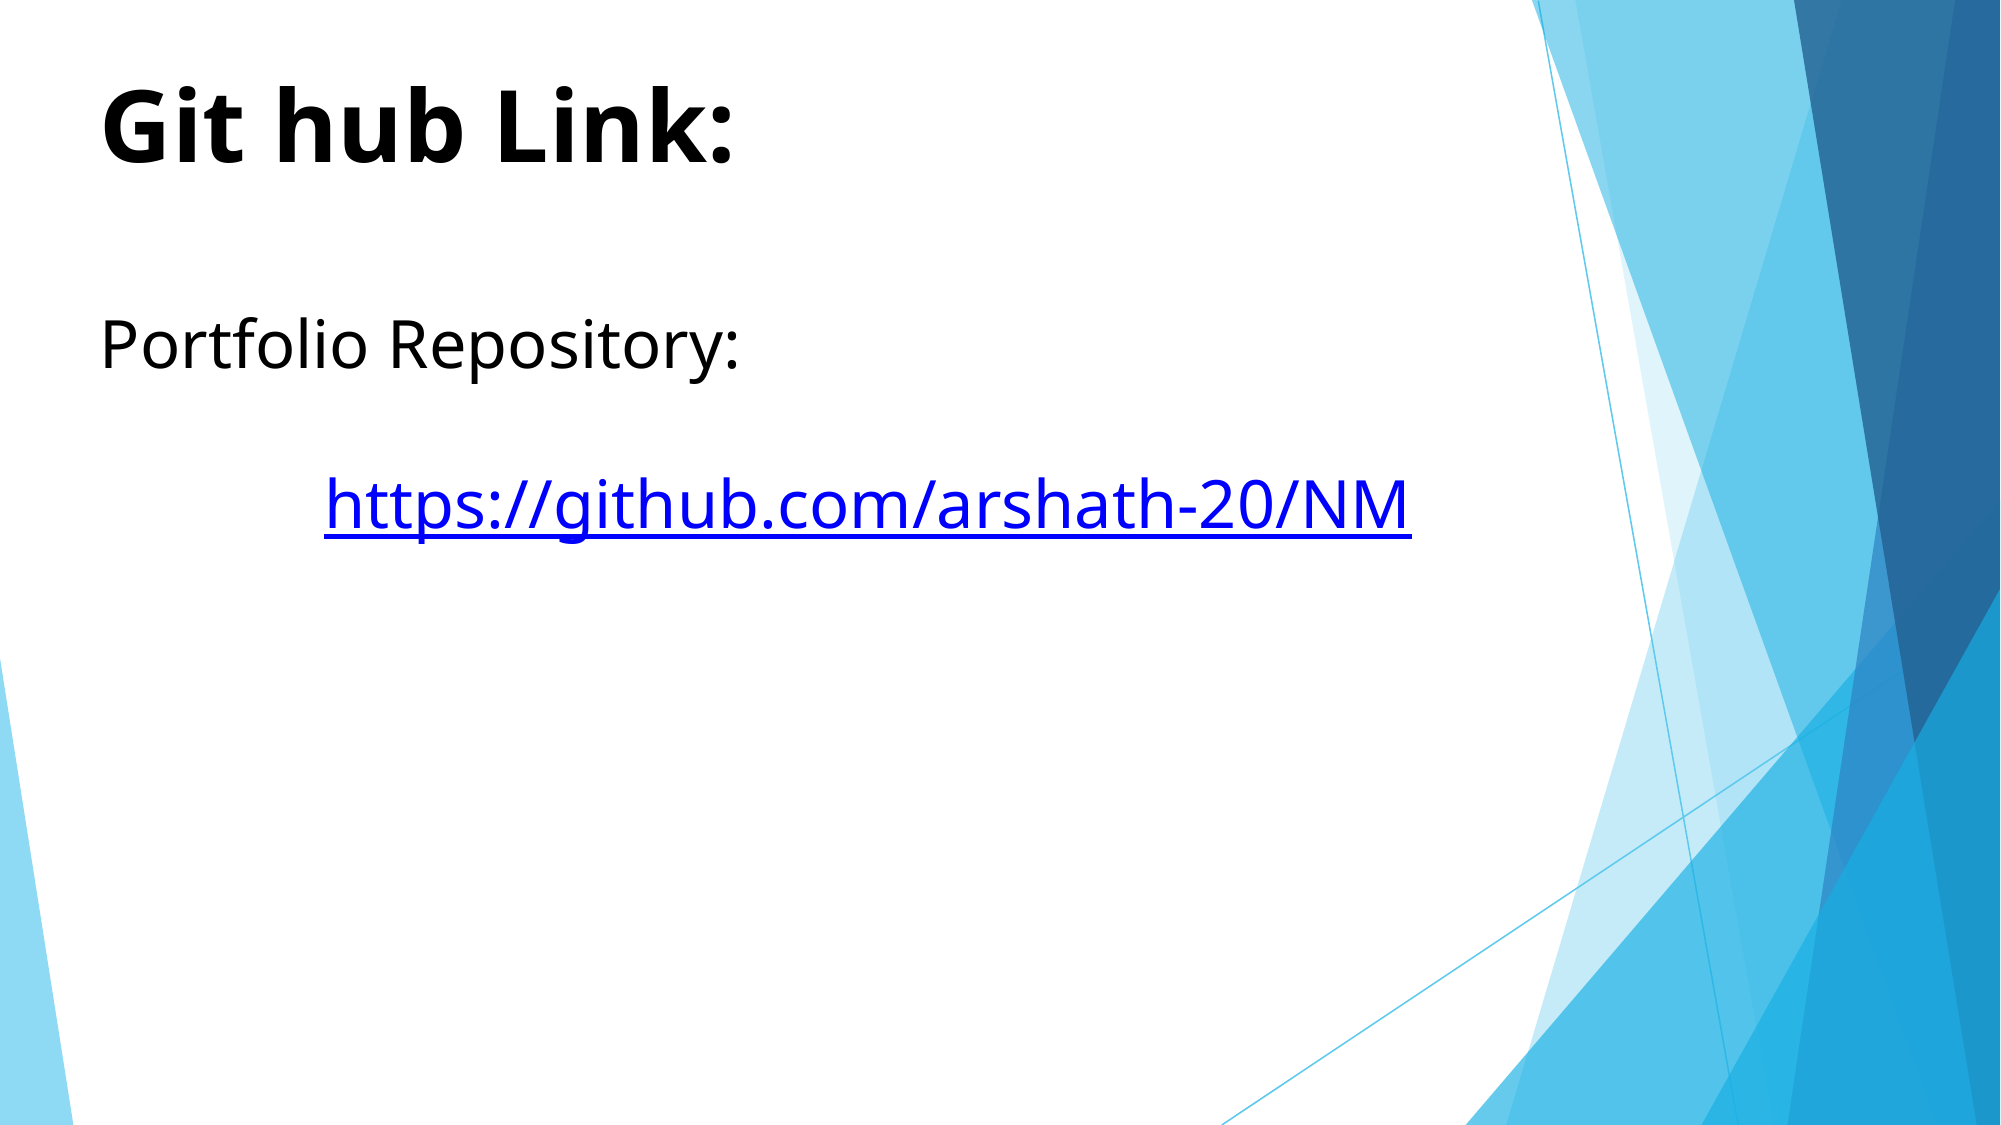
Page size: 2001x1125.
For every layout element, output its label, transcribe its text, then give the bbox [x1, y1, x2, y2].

title Git hub Link: Portfolio Repository: https://github.com/arshath-20/NM [99, 62, 1853, 1053]
